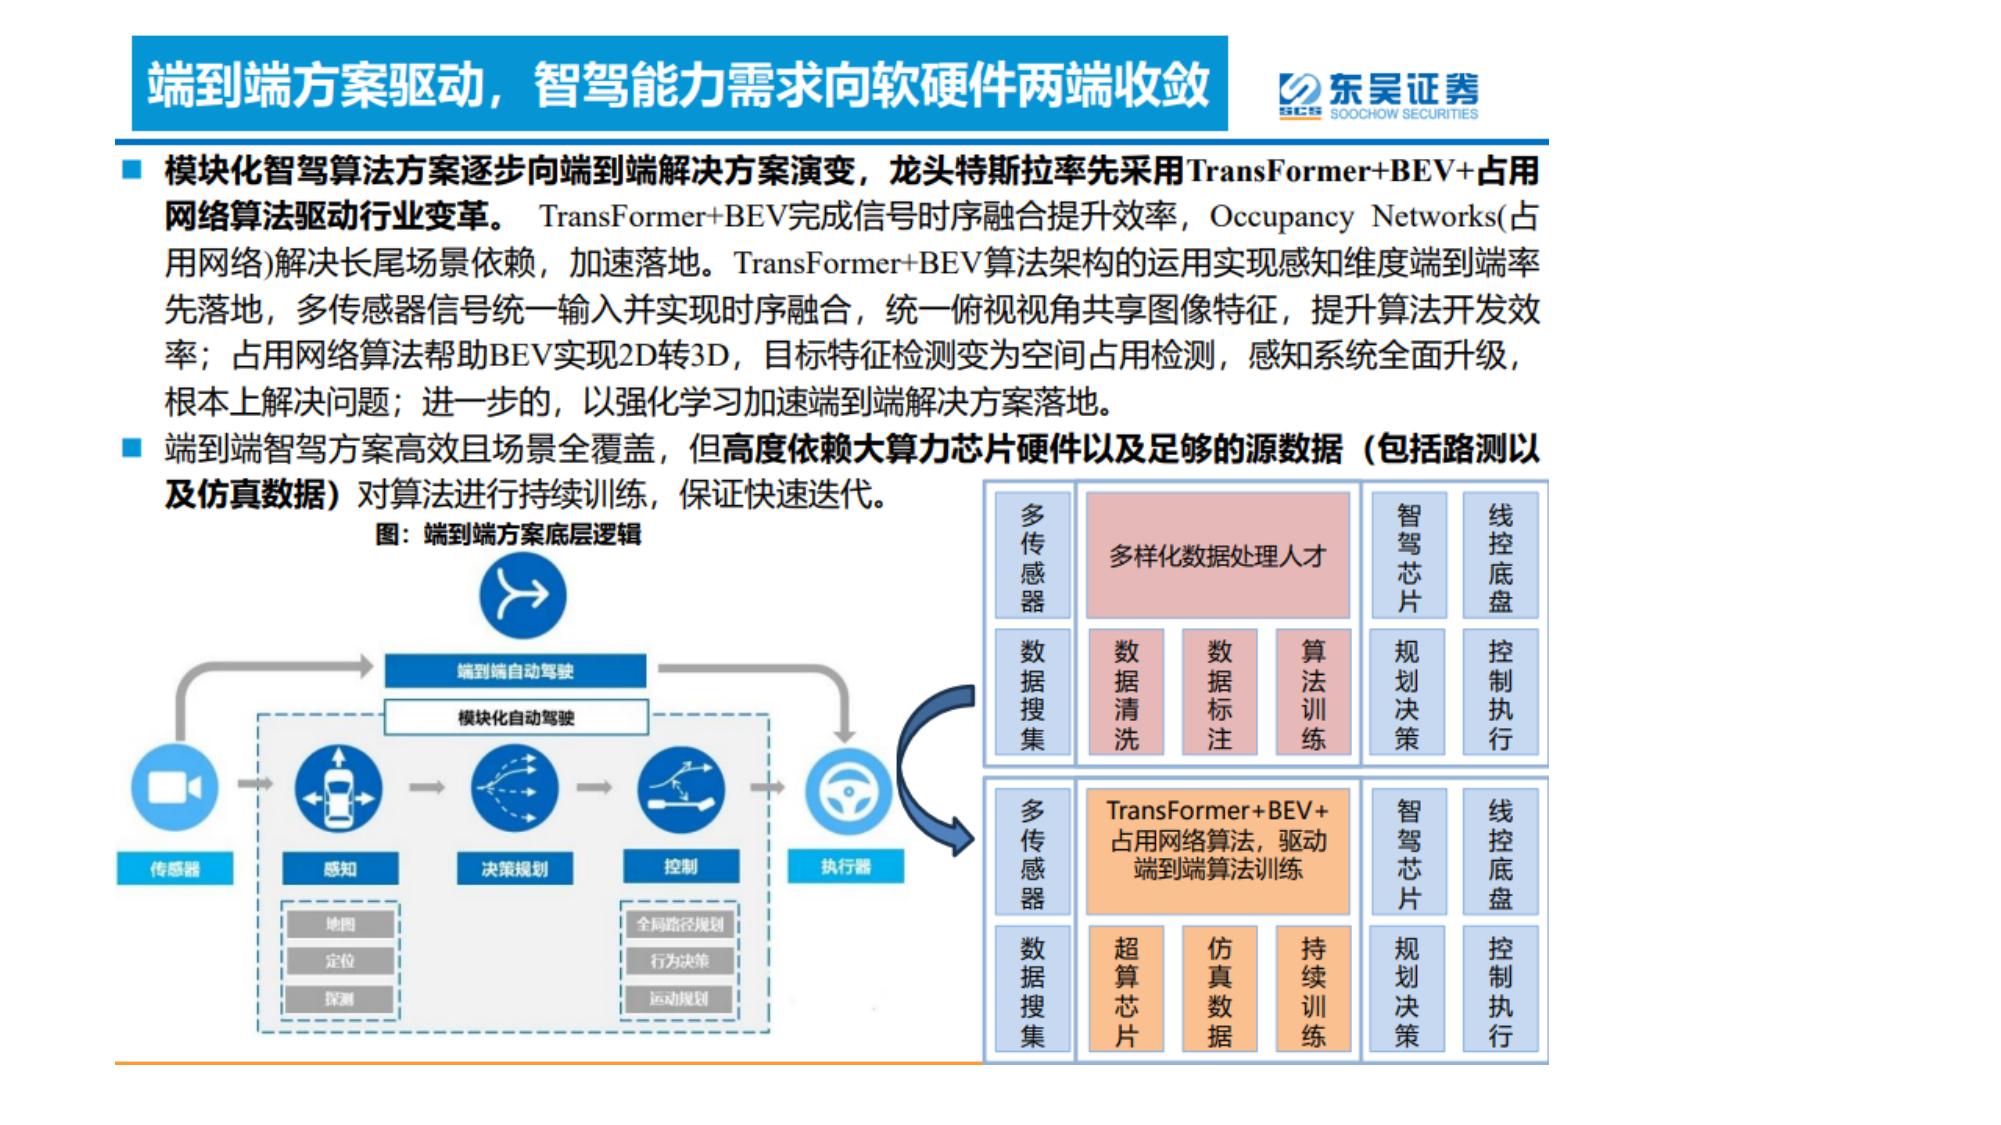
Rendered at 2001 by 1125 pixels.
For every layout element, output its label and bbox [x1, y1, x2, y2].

picture [115, 24, 1550, 1065]
